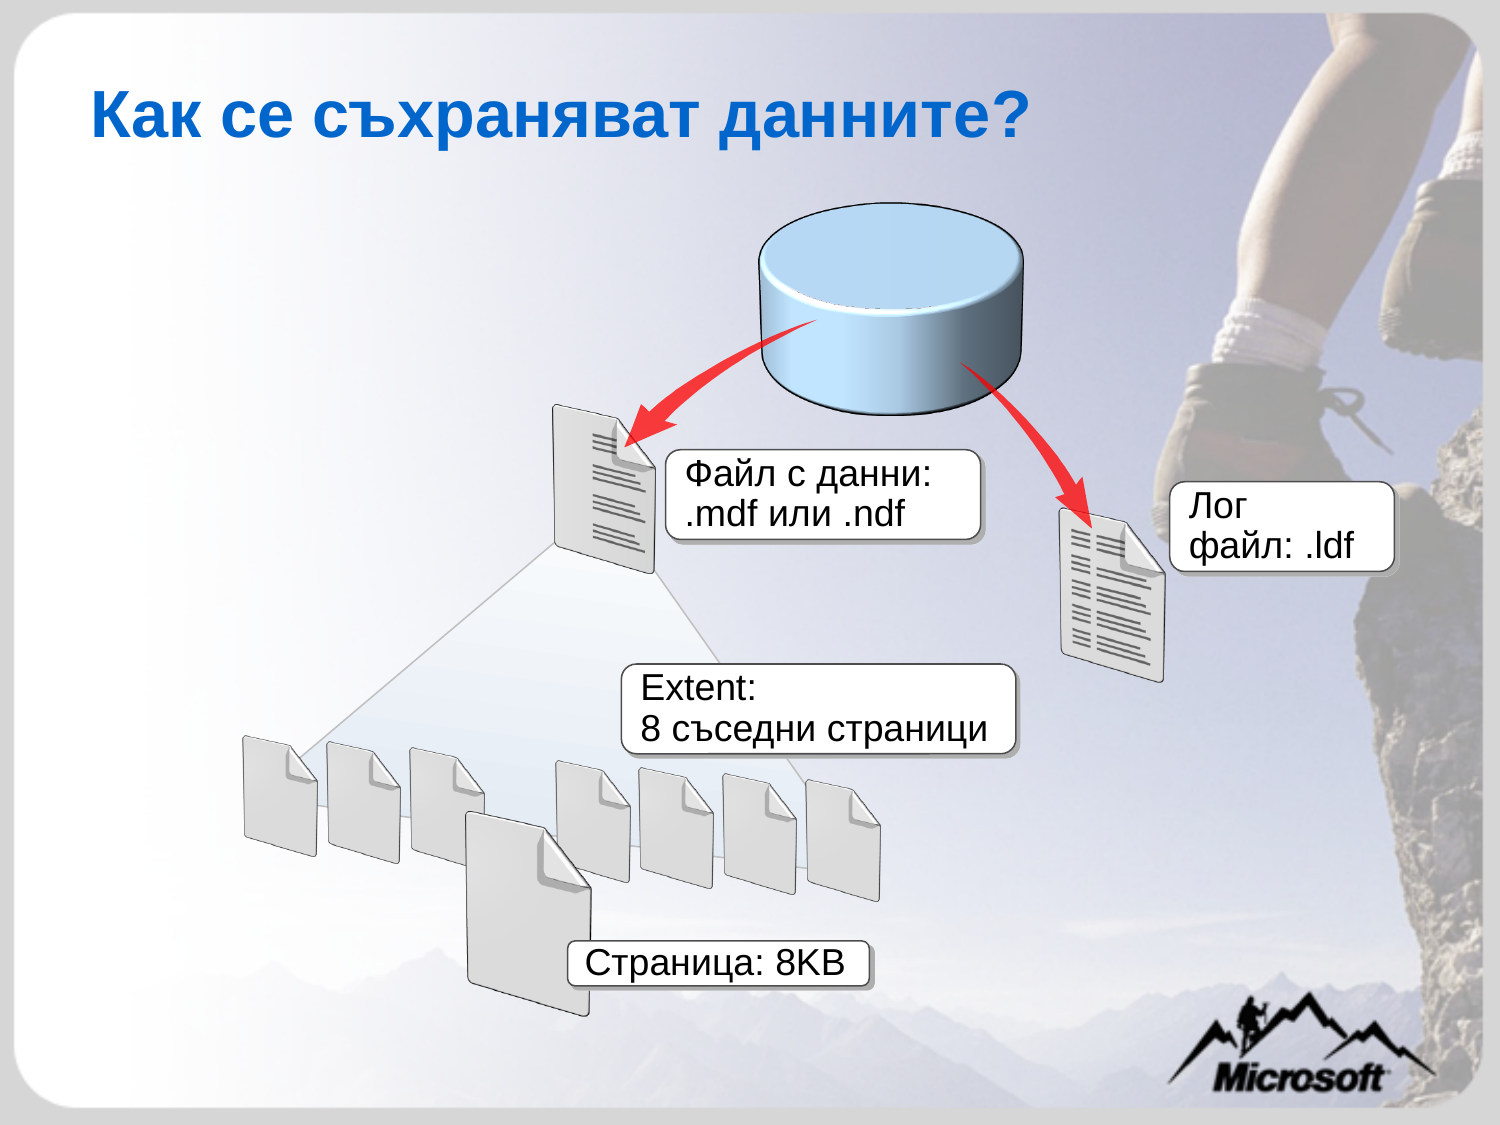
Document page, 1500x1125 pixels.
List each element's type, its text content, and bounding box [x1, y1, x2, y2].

text_box Файл с данни: .mdf или .ndf [665, 449, 981, 540]
text_box [1018, 420, 1088, 506]
picture [0, 0, 1500, 1125]
text_box [657, 345, 753, 432]
text_box Extent: 8 съседни страници [621, 664, 1016, 754]
title Как се съхраняват данните? [75, 45, 1425, 176]
text_box [322, 548, 798, 809]
text_box Лог файл: .ldf [1169, 481, 1395, 572]
text_box Страница: 8KB [597, 940, 870, 986]
